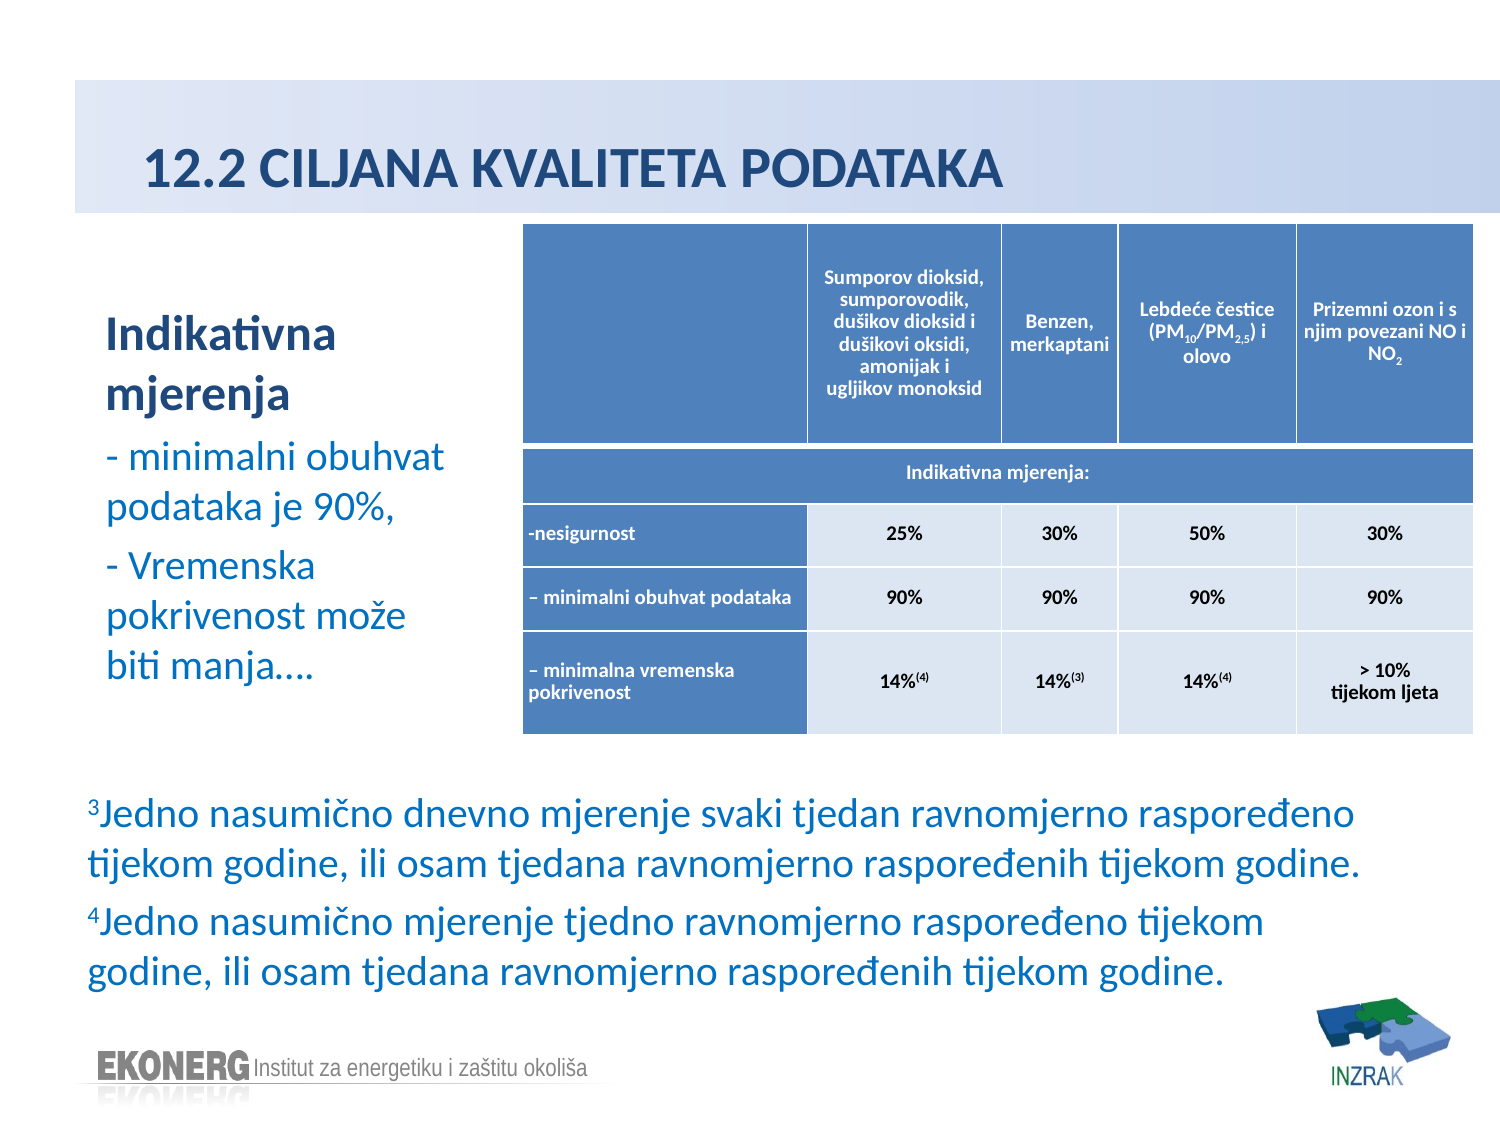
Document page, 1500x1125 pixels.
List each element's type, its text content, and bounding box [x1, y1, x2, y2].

table_cell 14%(4) [808, 632, 1001, 734]
table_header Sumporov dioksid, sumporovodik, dušikov dioksid i dušikovi oksidi, amonijak i ugljikov monoksid [808, 224, 1001, 443]
table_cell 90% [808, 568, 1001, 630]
table_header Lebdeće čestice (PM10/PM2,5) i olovo [1119, 224, 1296, 443]
table_cell 90% [1002, 568, 1117, 630]
table_cell 14%(4) [1119, 632, 1296, 734]
table_header Prizemni ozon i s njim povezani NO i NO2 [1297, 224, 1473, 443]
table_cell > 10% tijekom ljeta [1297, 632, 1473, 734]
text_box Indikativna mjerenja - minimalni obuhvat podataka je 90%, - Vremenska pokrivenost može biti manja…. [91, 293, 481, 736]
table_cell 30% [1297, 505, 1473, 566]
table_cell 25% [808, 505, 1001, 566]
table_cell 50% [1119, 505, 1296, 566]
table_header Benzen, merkaptani [1002, 224, 1117, 443]
table_cell Indikativna mjerenja: [523, 449, 1473, 503]
table_cell – minimalna vremenska pokrivenost [523, 632, 807, 734]
picture [1315, 996, 1451, 1093]
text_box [61, 1038, 636, 1112]
table_cell 90% [1119, 568, 1296, 630]
table_header [523, 224, 807, 443]
table_cell – minimalni obuhvat podataka [523, 568, 807, 630]
title 12.2 CILJANA KVALITETA PODATAKA [75, 80, 1500, 213]
text_box 3Jedno nasumično dnevno mjerenje svaki tjedan ravnomjerno raspoređeno tijekom godine, ili osam tjedana ravnomjerno raspoređenih tijekom godine. 4Jedno nasumično mjerenje tjedno ravnomjerno raspoređeno tijekom godine, ili osam tjedana ravnomjerno raspoređenih tijekom godine. [72, 778, 1395, 1002]
table_cell -nesigurnost [523, 505, 807, 566]
table_cell 90% [1297, 568, 1473, 630]
table_cell 30% [1002, 505, 1117, 566]
table_cell 14%(3) [1002, 632, 1117, 734]
